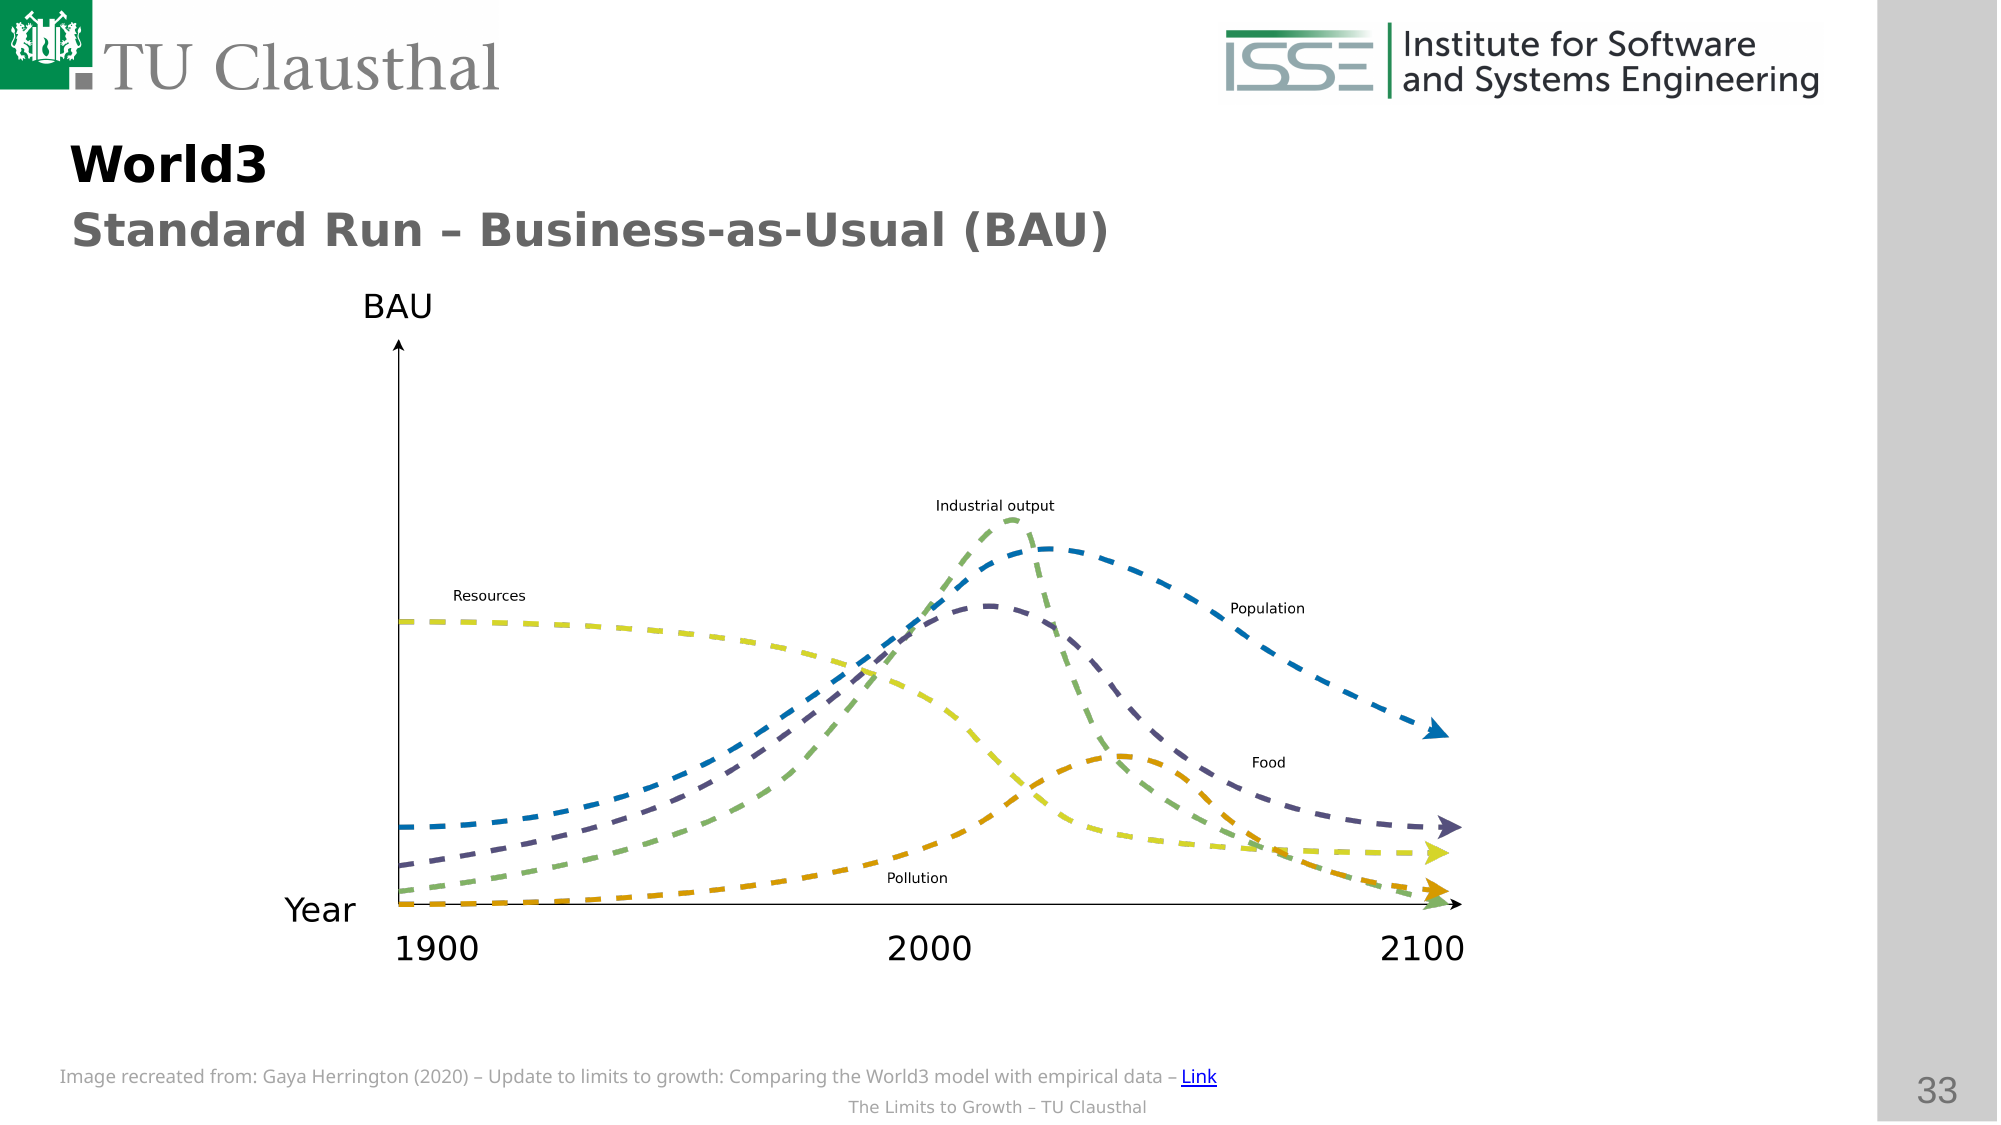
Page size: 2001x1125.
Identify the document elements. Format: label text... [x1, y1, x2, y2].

text_box World3 [55, 125, 1817, 206]
picture [0, 0, 499, 90]
text_box Standard Run – Business-as-Usual (BAU) [70, 188, 1768, 268]
picture [281, 287, 1473, 969]
text_box Image recreated from: Gaya Herrington (2020) – Update to limits to growth: Comparing the World3 model with empirical data – Link [44, 1057, 1874, 1098]
picture [1218, 22, 1824, 105]
